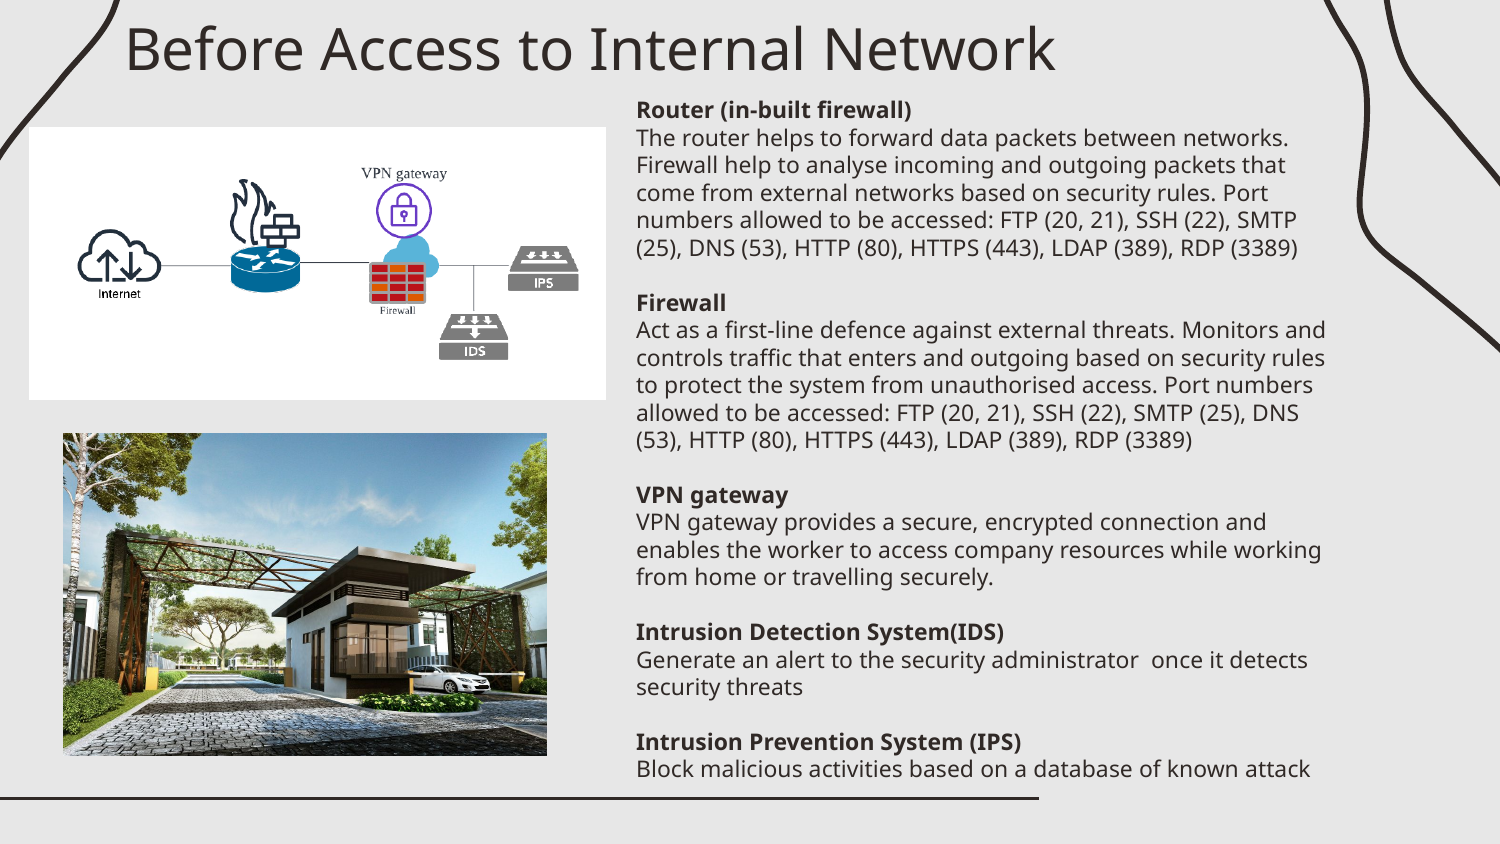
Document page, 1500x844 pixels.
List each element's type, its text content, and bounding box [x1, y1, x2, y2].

subtitle Router (in-built firewall) The router helps to forward data packets between networks. Firewall help to analyse incoming and outgoing packets that come from external networks based on security rules. Port numbers allowed to be accessed: FTP (20, 21), SSH (22), SMTP (25), DNS (53), HTTP (80), HTTPS (443), LDAP (389), RDP (3389) Firewall Act as a first-line defence against external threats. Monitors and controls traffic that enters and outgoing based on security rules to protect the system from unauthorised access. Port numbers allowed to be accessed: FTP (20, 21), SSH (22), SMTP (25), DNS (53), HTTP (80), HTTPS (443), LDAP (389), RDP (3389) VPN gateway VPN gateway provides a secure, encrypted connection and enables the worker to access company resources while working from home or travelling securely. Intrusion Detection System(IDS) Generate an alert to the security administrator once it detects security threats Intrusion Prevention System (IPS) Block malicious activities based on a database of known attack [621, 81, 1358, 728]
title Before Access to Internal Network [109, 0, 1373, 94]
picture [28, 126, 606, 401]
picture [63, 433, 547, 756]
